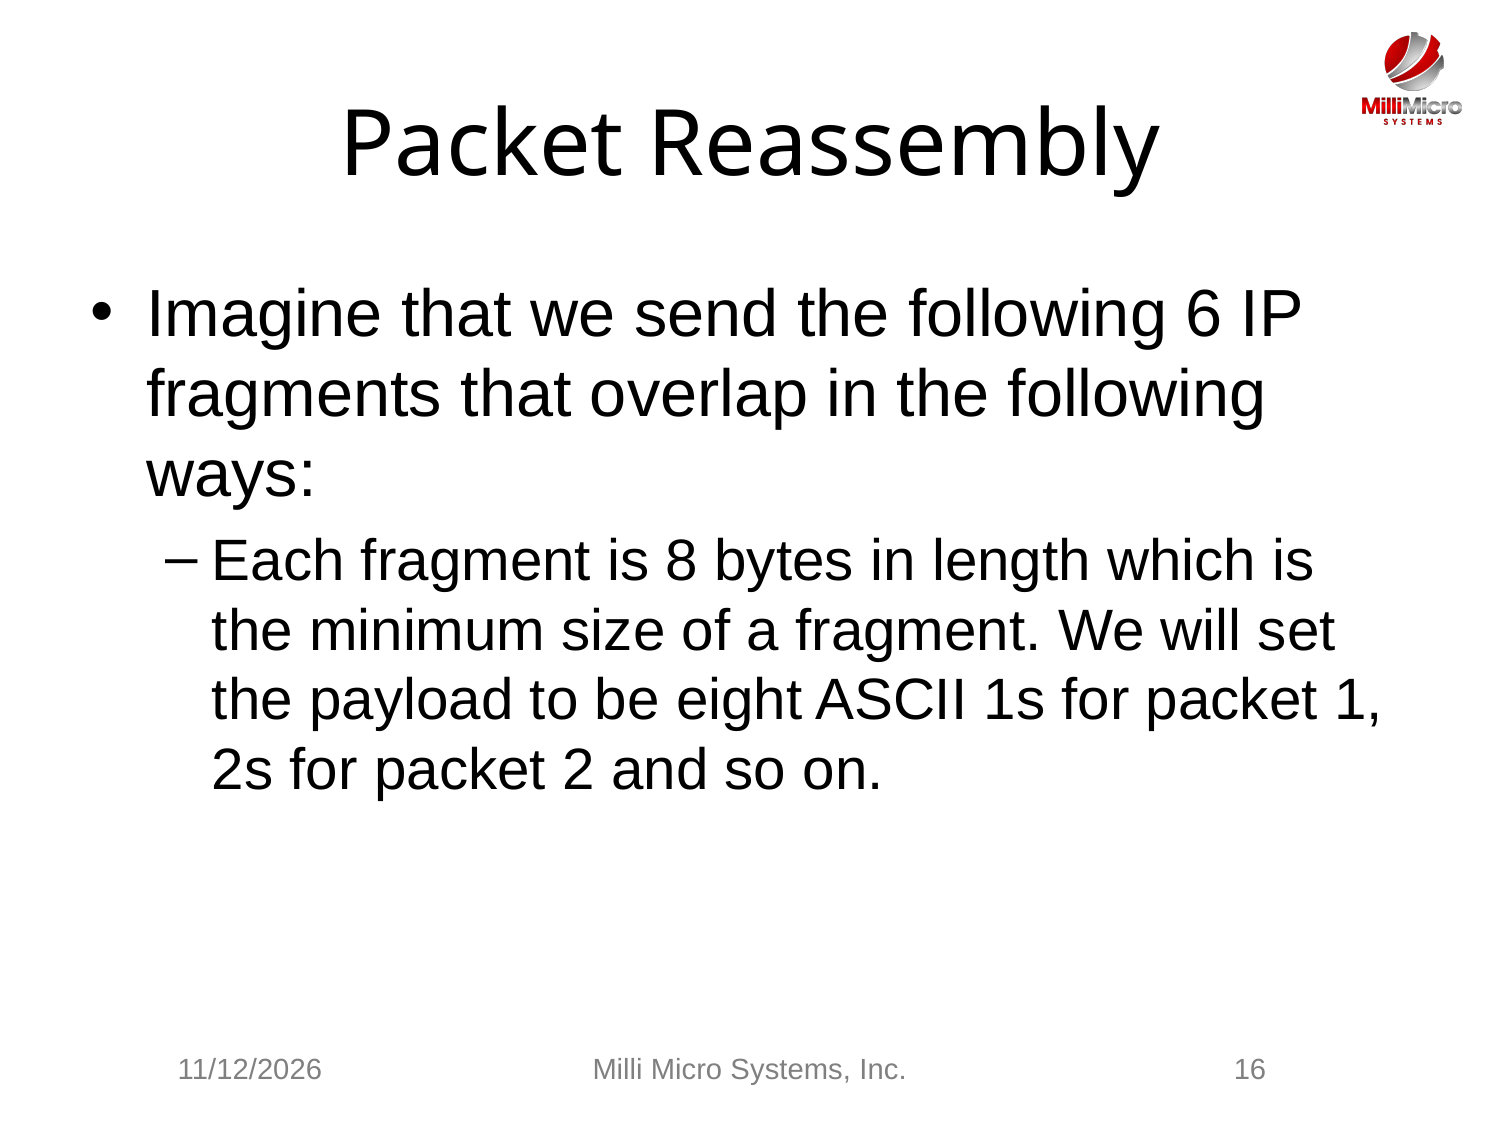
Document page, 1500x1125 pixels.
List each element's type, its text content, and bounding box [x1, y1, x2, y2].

picture [1362, 32, 1462, 125]
title Packet Reassembly [75, 45, 1425, 233]
slide_number 16 [1074, 1042, 1425, 1103]
footer Milli Micro Systems, Inc. [512, 1042, 988, 1103]
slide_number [75, 1042, 425, 1103]
list Imagine that we send the following 6 IP fragments that overlap in the following ways: Each fragment is 8 bytes in length which is the minimum size of a fragment. We will set the payload to be eight ASCII 1s for packet 1, 2s for packet 2 and so on. [75, 262, 1425, 1005]
